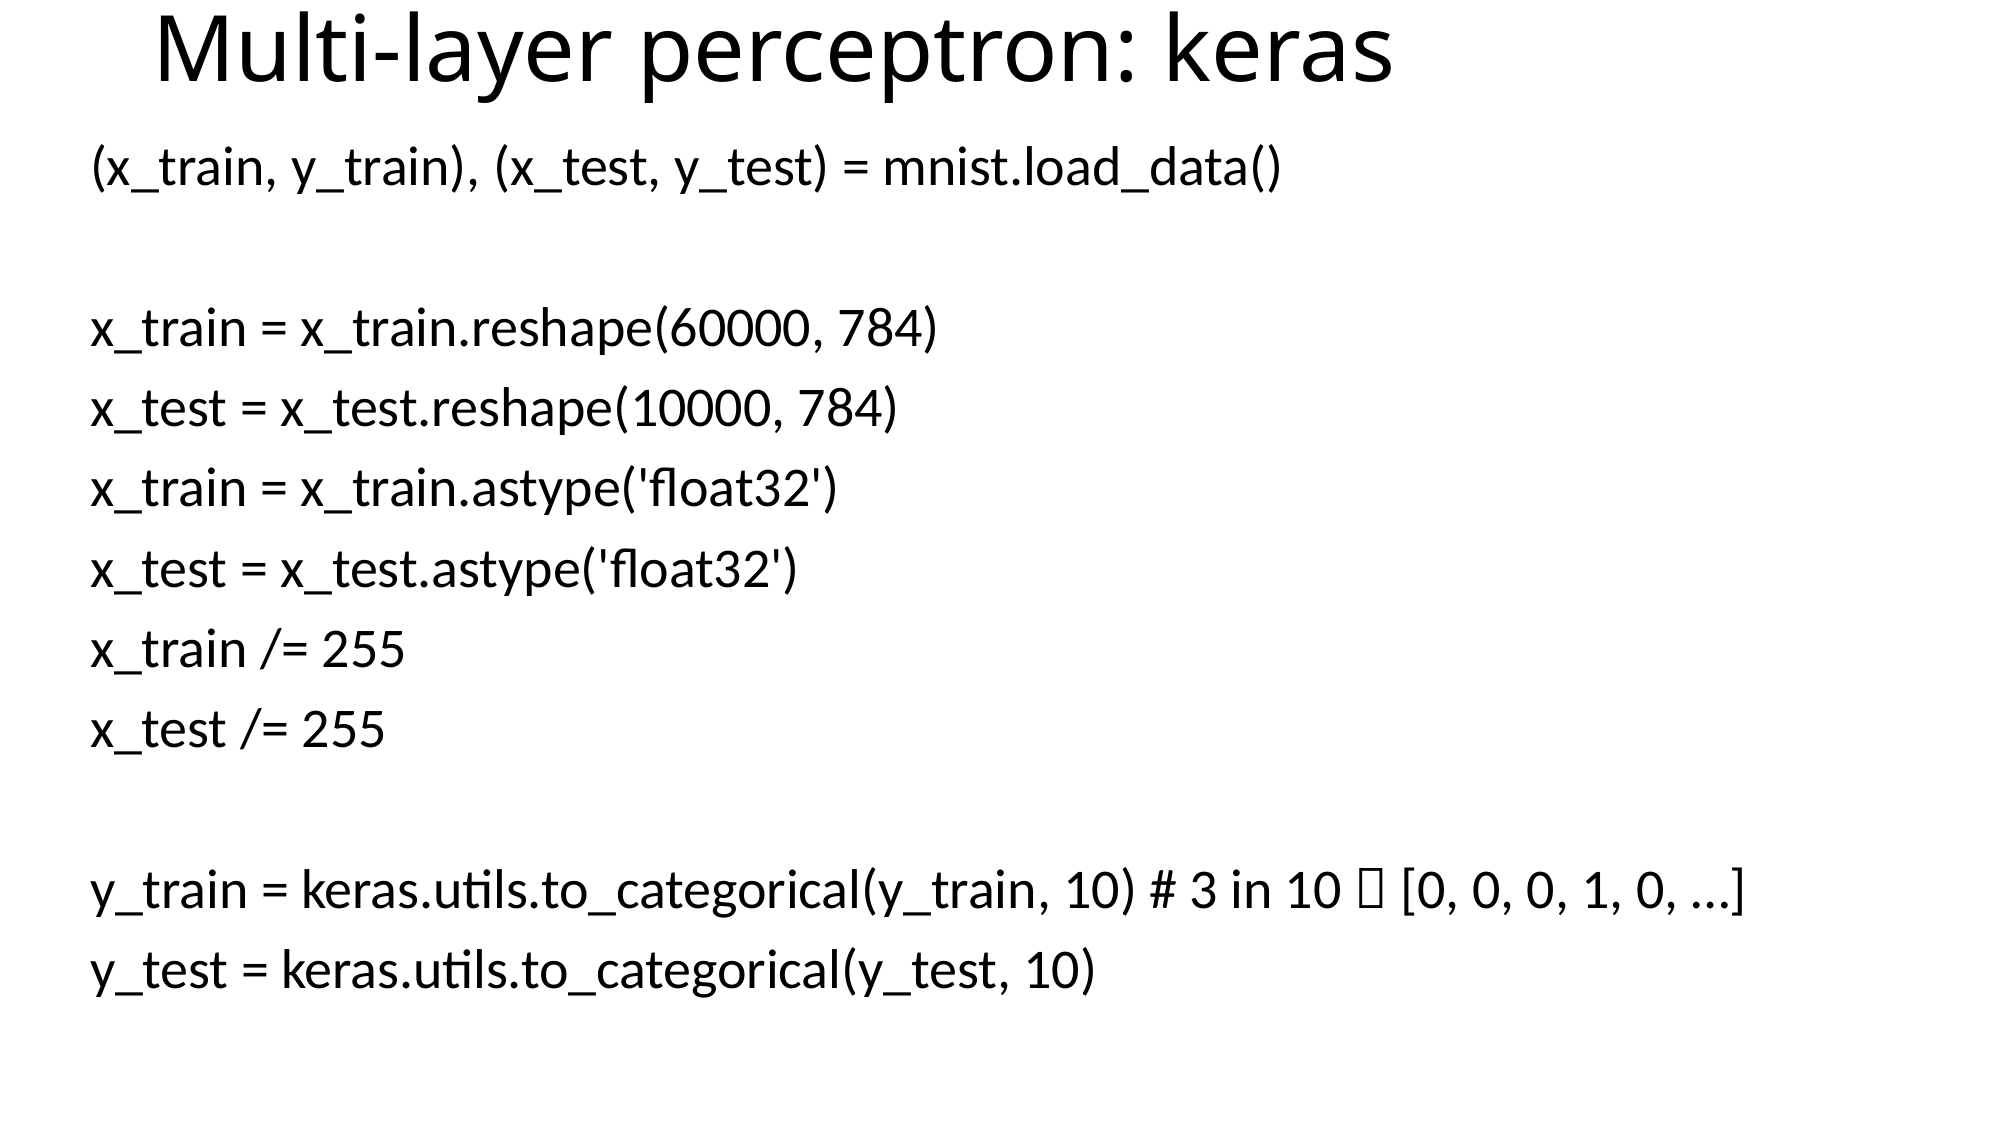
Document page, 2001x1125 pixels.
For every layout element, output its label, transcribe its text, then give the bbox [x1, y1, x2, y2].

title Multi-layer perceptron: keras [137, 0, 1863, 130]
list (x_train, y_train), (x_test, y_test) = mnist.load_data() x_train = x_train.reshape(60000, 784) x_test = x_test.reshape(10000, 784) x_train = x_train.astype('float32') x_test = x_test.astype('float32') x_train /= 255 x_test /= 255 y_train = keras.utils.to_categorical(y_train, 10) # 3 in 10  [0, 0, 0, 1, 0, …] y_test = keras.utils.to_categorical(y_test, 10) [75, 130, 1863, 1014]
